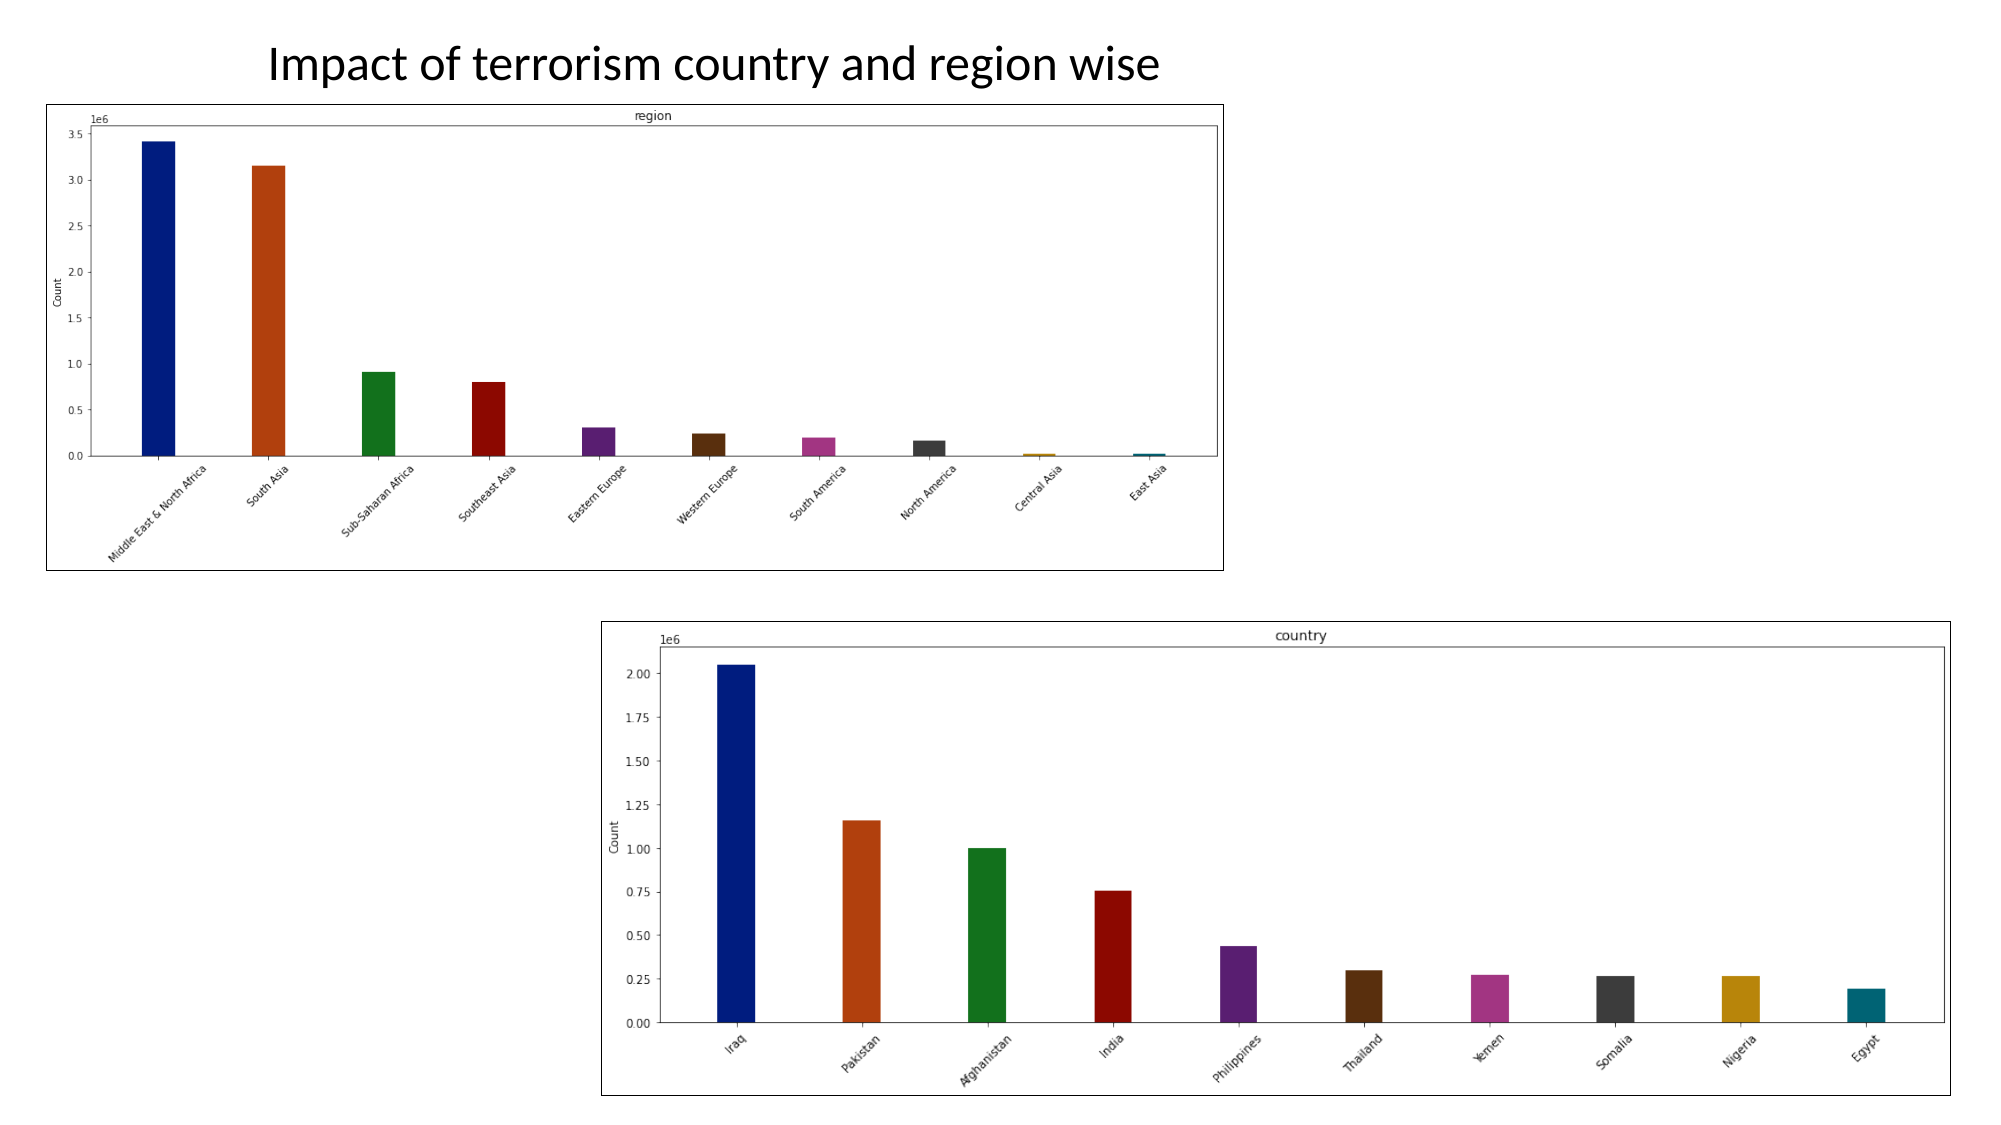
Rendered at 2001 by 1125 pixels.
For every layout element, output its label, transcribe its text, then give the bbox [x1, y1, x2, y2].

picture [46, 103, 1224, 571]
picture [601, 621, 1951, 1096]
subtitle Impact of terrorism country and region wise [252, 29, 1748, 105]
